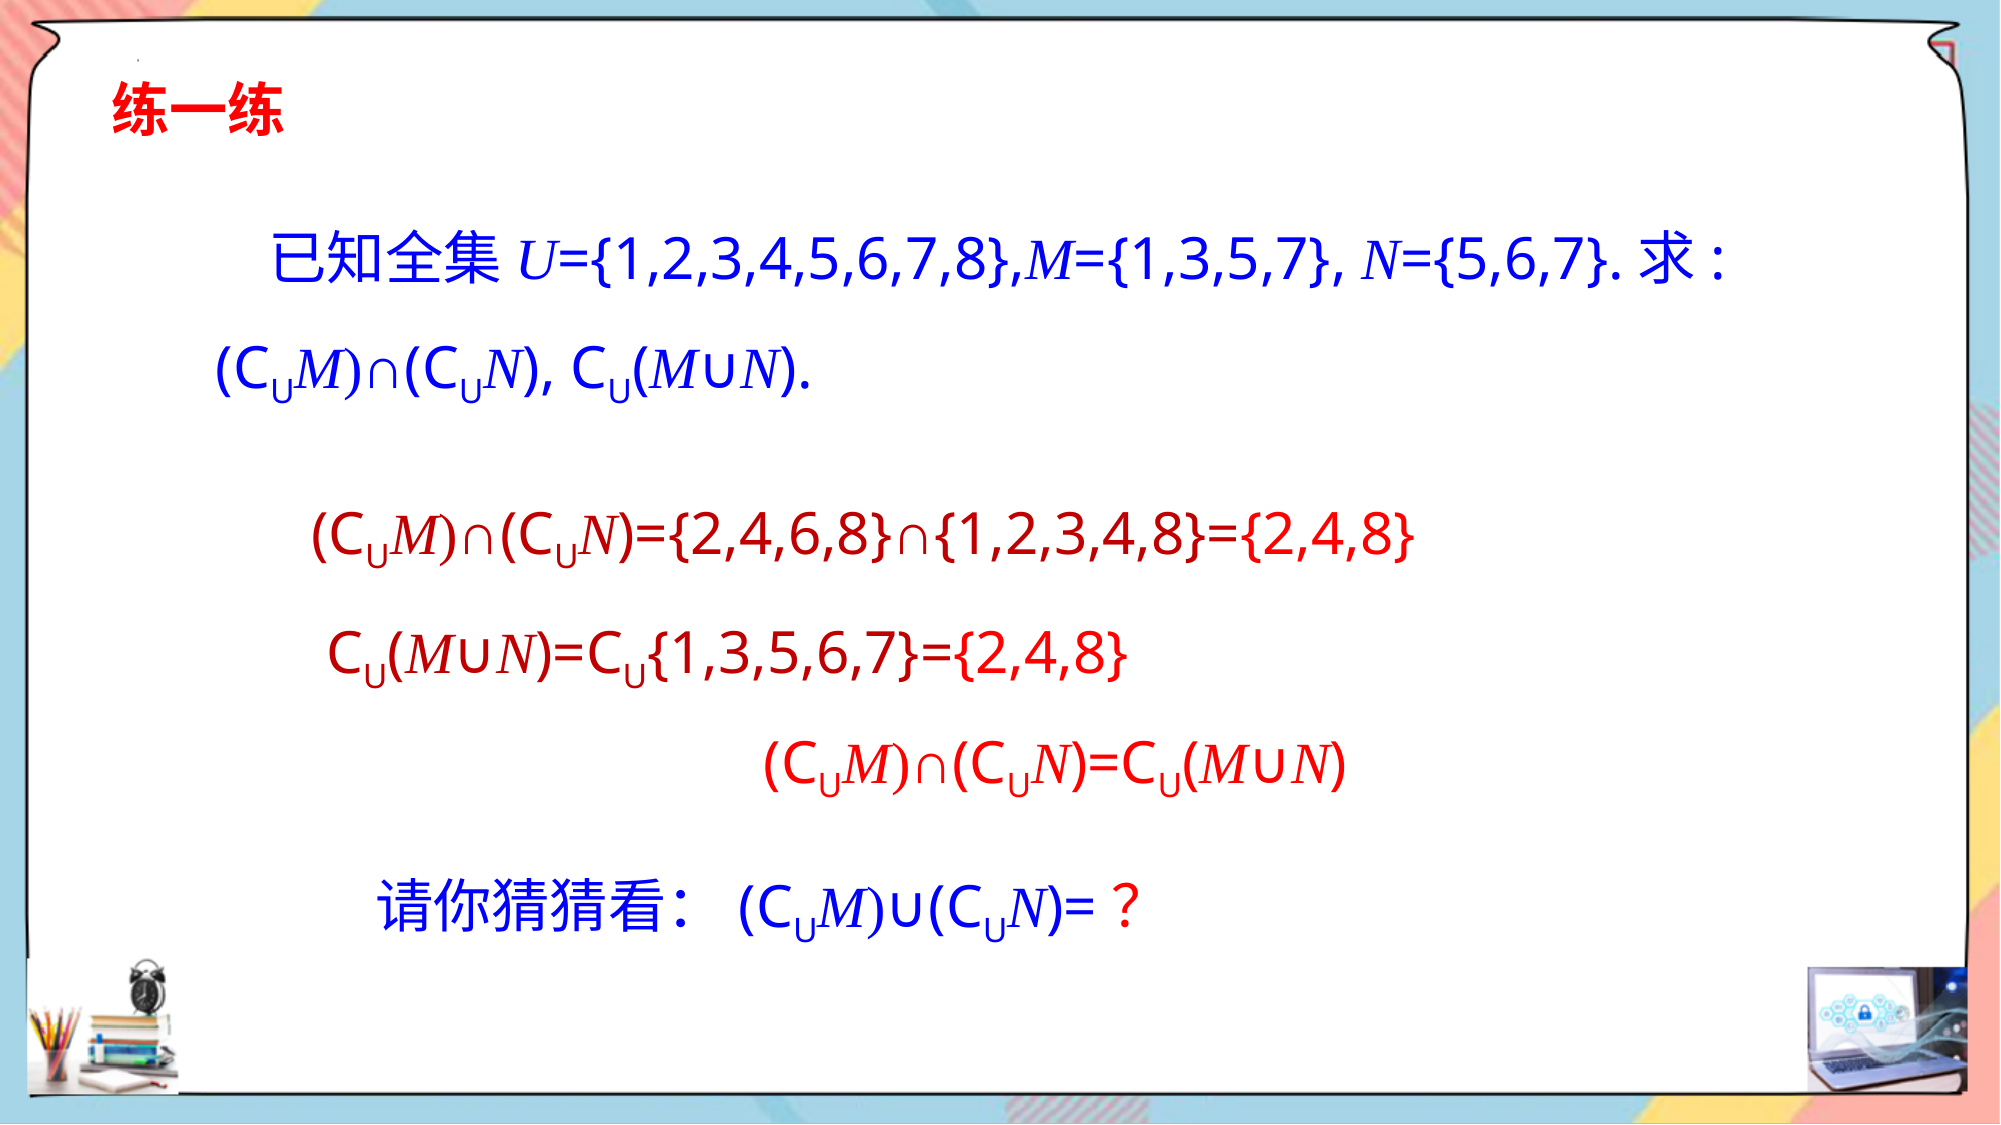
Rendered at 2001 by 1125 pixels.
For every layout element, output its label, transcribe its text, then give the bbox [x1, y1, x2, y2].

picture [0, 0, 2001, 1125]
text_box (СUM)∩(СUN)={2,4,6,8}∩{1,2,3,4,8}={2,4,8} СU(M∪N)=СU{1,3,5,6,7}={2,4,8} [296, 448, 1740, 703]
text_box 请你猜猜看：(СUM)∪(СUN)=？ [360, 837, 1185, 957]
text_box (СUM)∩(СUN)=СU(M∪N) [748, 693, 1363, 813]
text_box 练一练 [96, 65, 380, 151]
text_box 已知全集U={1,2,3,4,5,6,7,8},M={1,3,5,7}, N={5,6,7}.求:(СUM)∩(СUN), СU(M∪N). [201, 178, 1852, 418]
